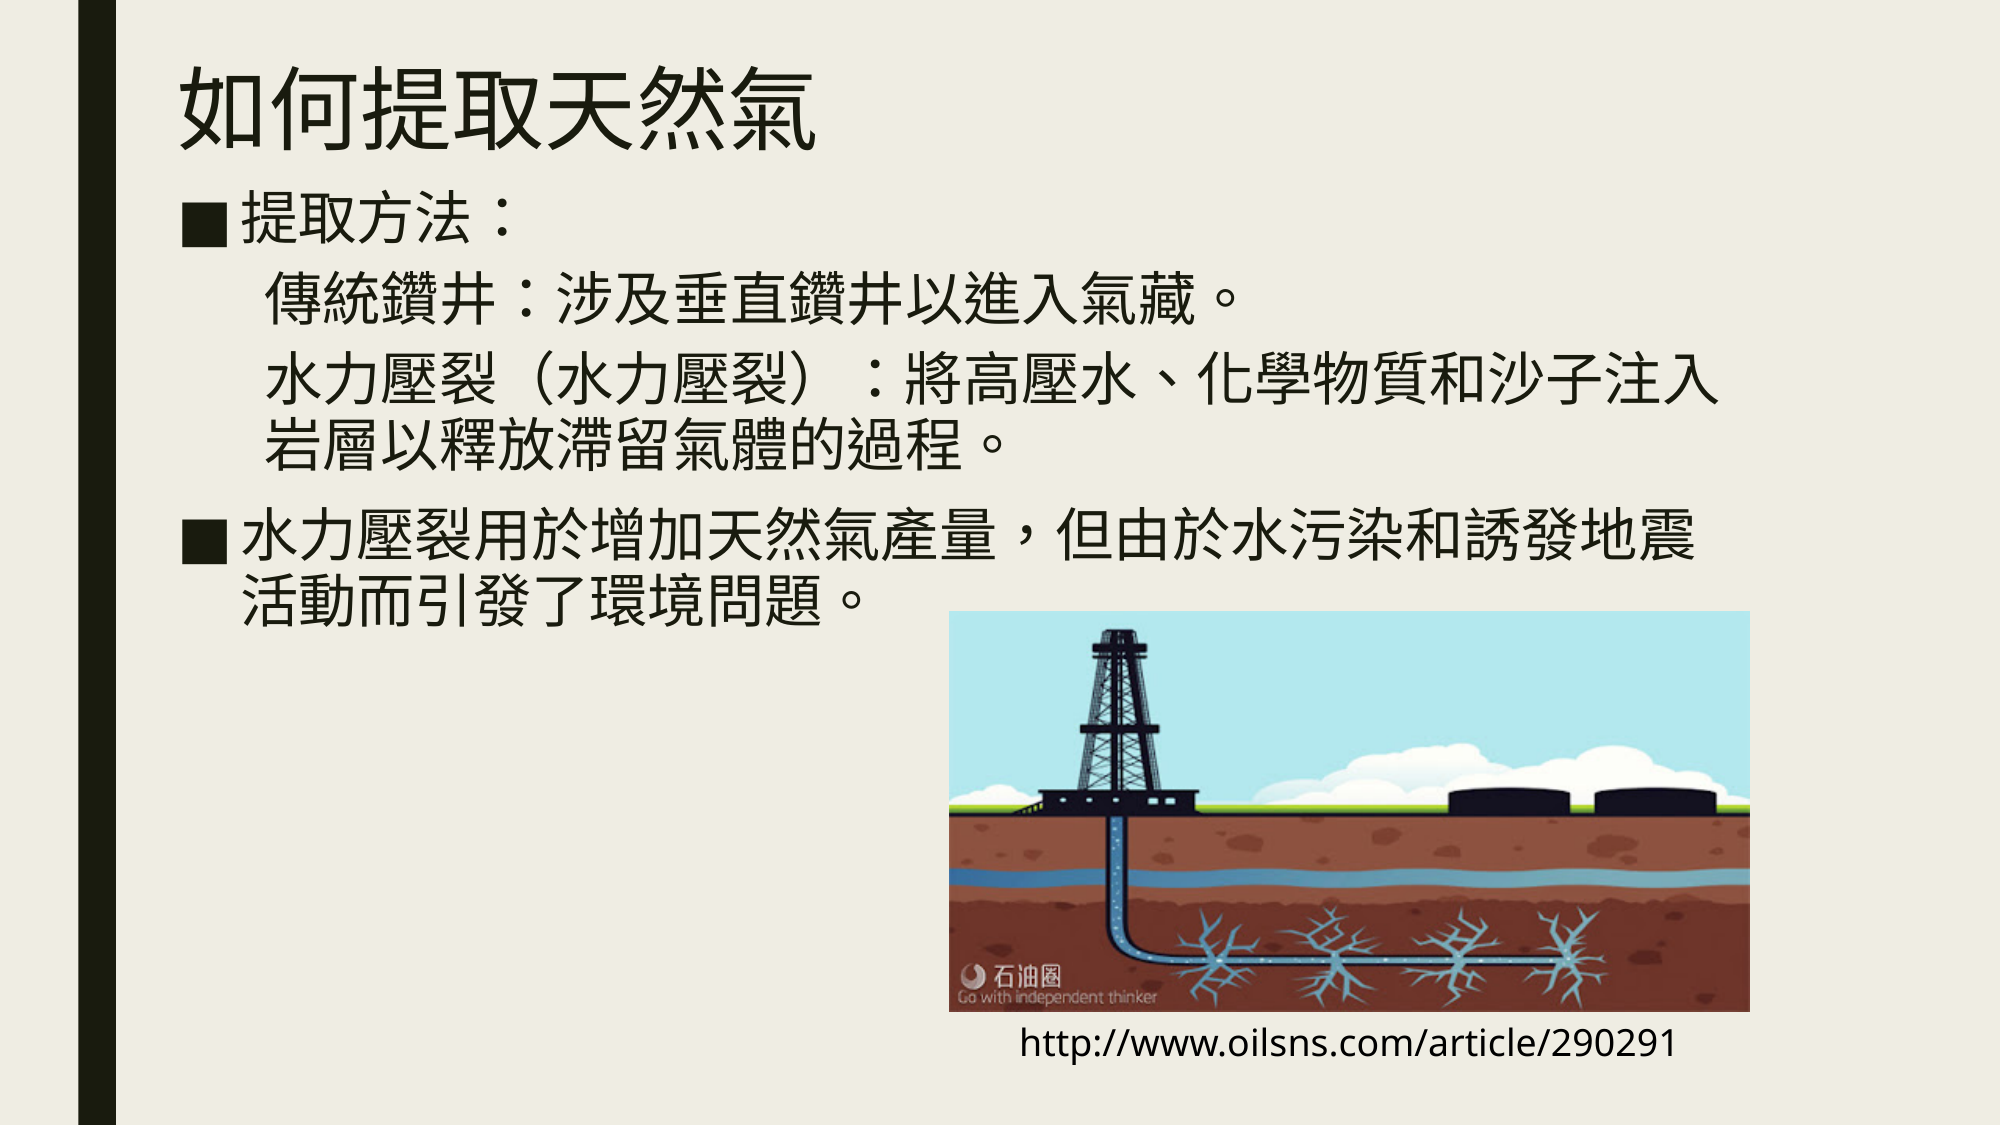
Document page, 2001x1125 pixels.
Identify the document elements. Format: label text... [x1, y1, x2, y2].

list 提取方法： 傳統鑽井：涉及垂直鑽井以進入氣藏。 水力壓裂（水力壓裂）：將高壓水、化學物質和沙子注入岩層以釋放滯留氣體的過程。 水力壓裂用於增加天然氣產量，但由於水污染和誘發地震活動而引發了環境問題。 [162, 179, 1738, 846]
title 如何提取天然氣 [162, 57, 1738, 179]
picture [949, 611, 1750, 1013]
text_box http://www.oilsns.com/article/290291 [1004, 1013, 1696, 1072]
